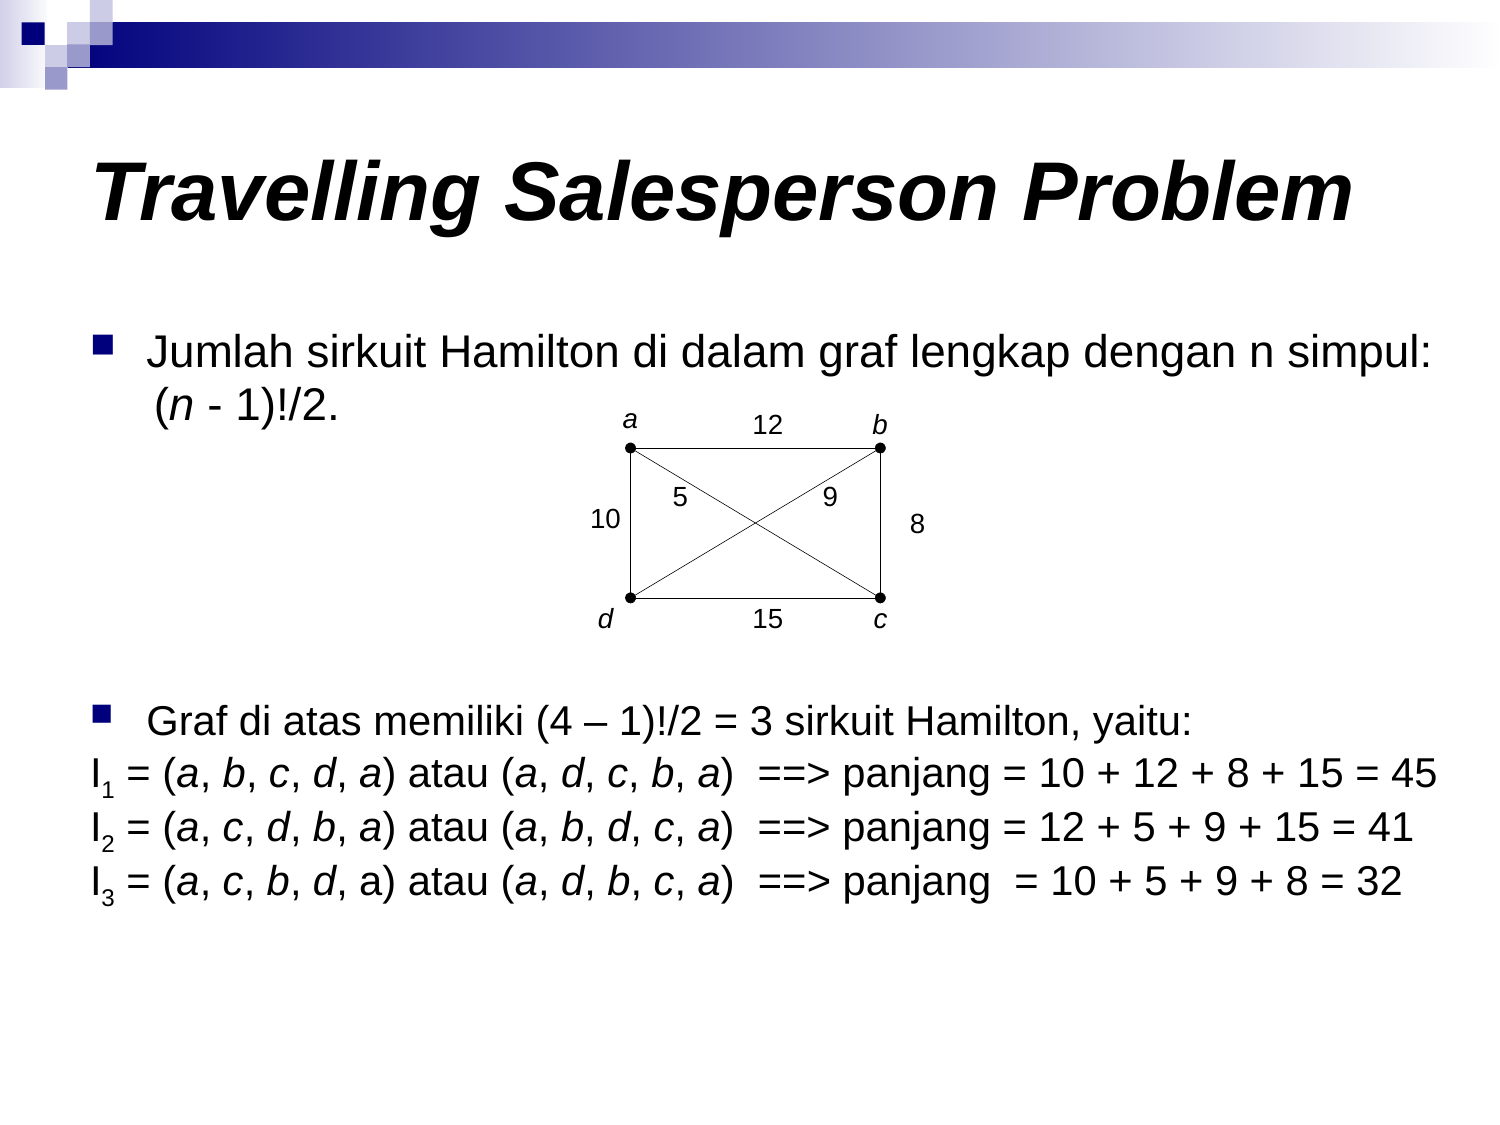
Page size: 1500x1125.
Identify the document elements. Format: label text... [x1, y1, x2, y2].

list Jumlah sirkuit Hamilton di dalam graf lengkap dengan n simpul: (n - 1)!/2. Graf di atas memiliki (4 – 1)!/2 = 3 sirkuit Hamilton, yaitu: I1 = (a, b, c, d, a) atau (a, d, c, b, a) ==> panjang = 10 + 12 + 8 + 15 = 45 I2 = (a, c, d, b, a) atau (a, b, d, c, a) ==> panjang = 12 + 5 + 9 + 15 = 41 I3 = (a, c, b, d, a) atau (a, d, b, c, a) ==> panjang = 10 + 5 + 9 + 8 = 32 [74, 324, 1460, 963]
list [560, 385, 963, 656]
title Travelling Salesperson Problem [74, 74, 1426, 301]
